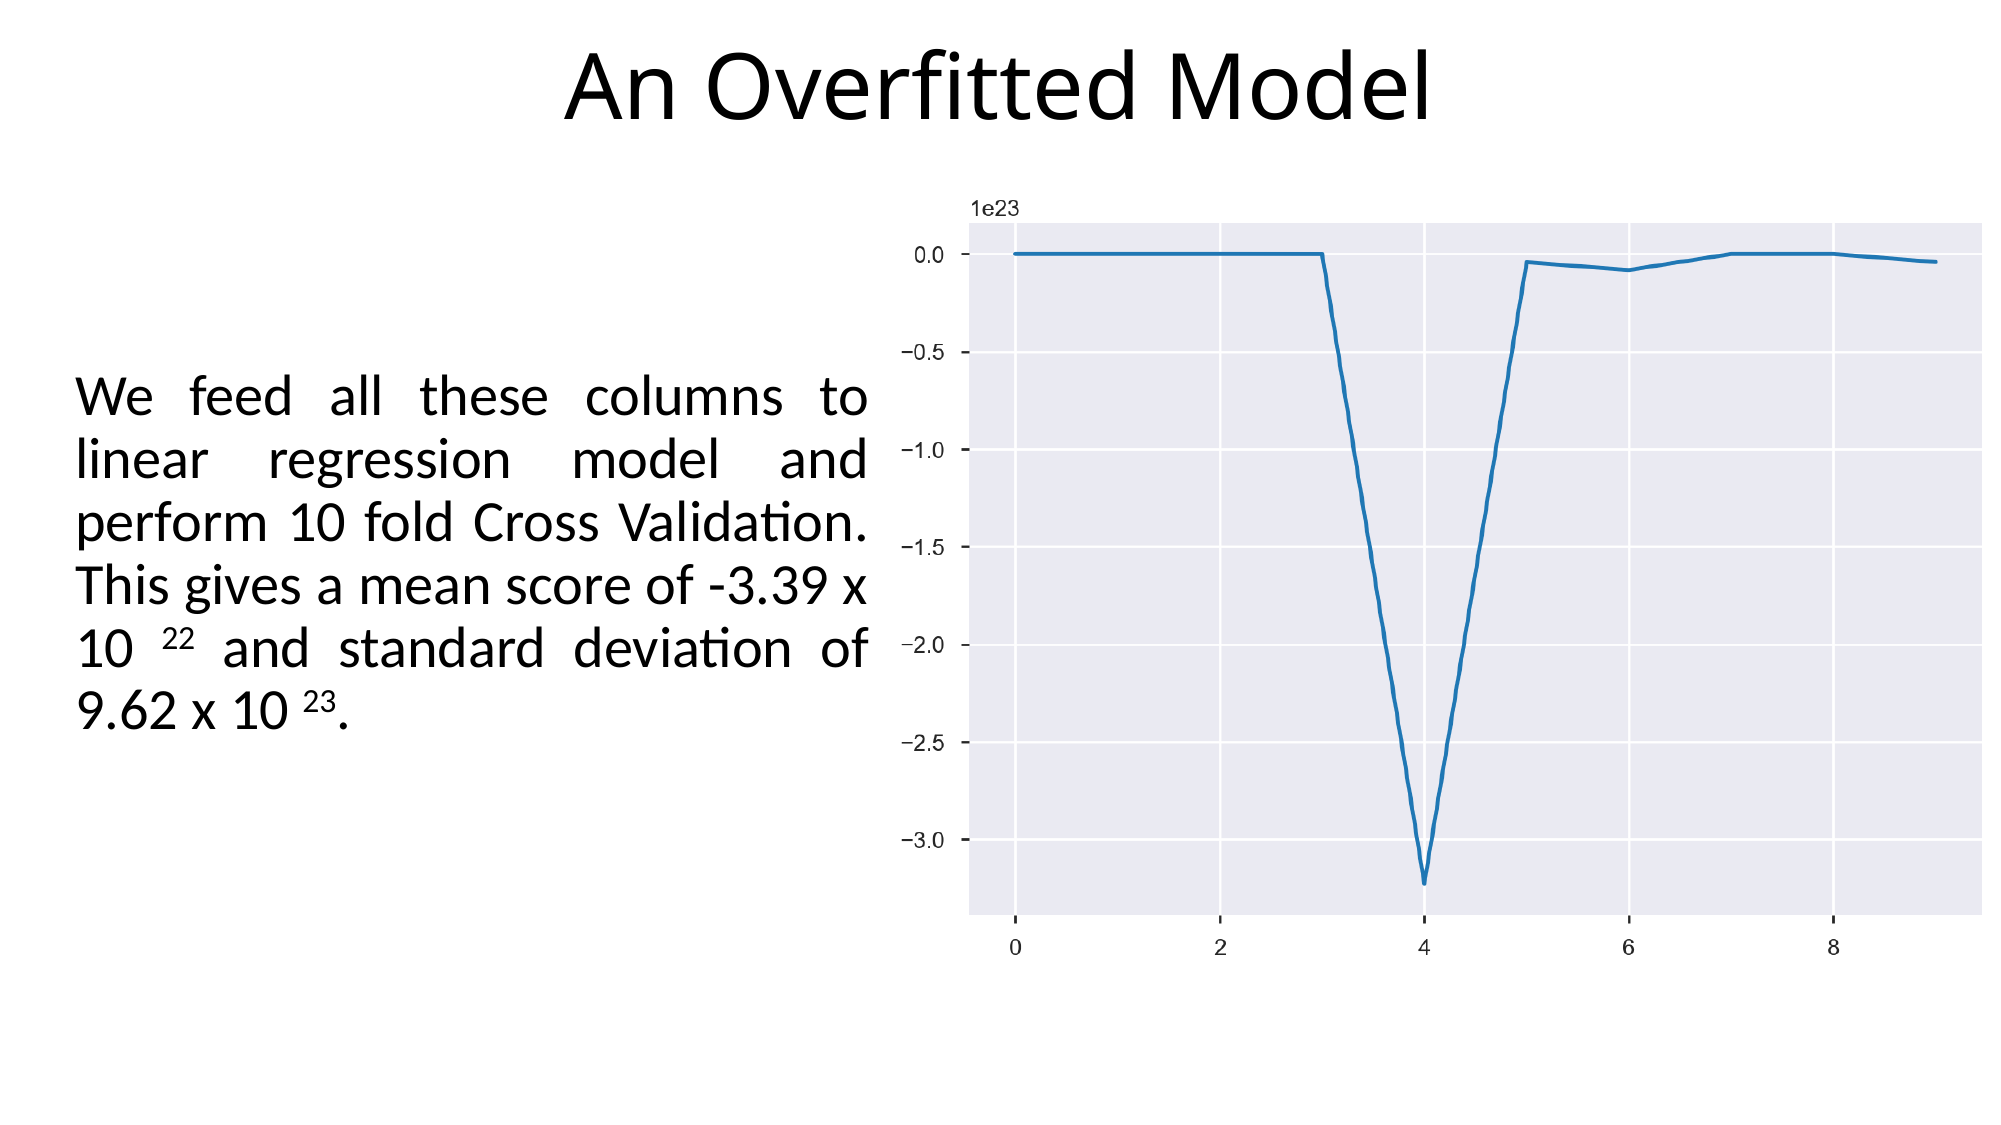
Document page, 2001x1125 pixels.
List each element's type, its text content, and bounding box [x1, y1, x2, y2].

title An Overfitted Model [137, 25, 1863, 155]
picture [884, 183, 2000, 976]
list We feed all these columns to linear regression model and perform 10 fold Cross Validation. This gives a mean score of -3.39 x 10 22 and standard deviation of 9.62 x 10 23. [60, 183, 885, 986]
